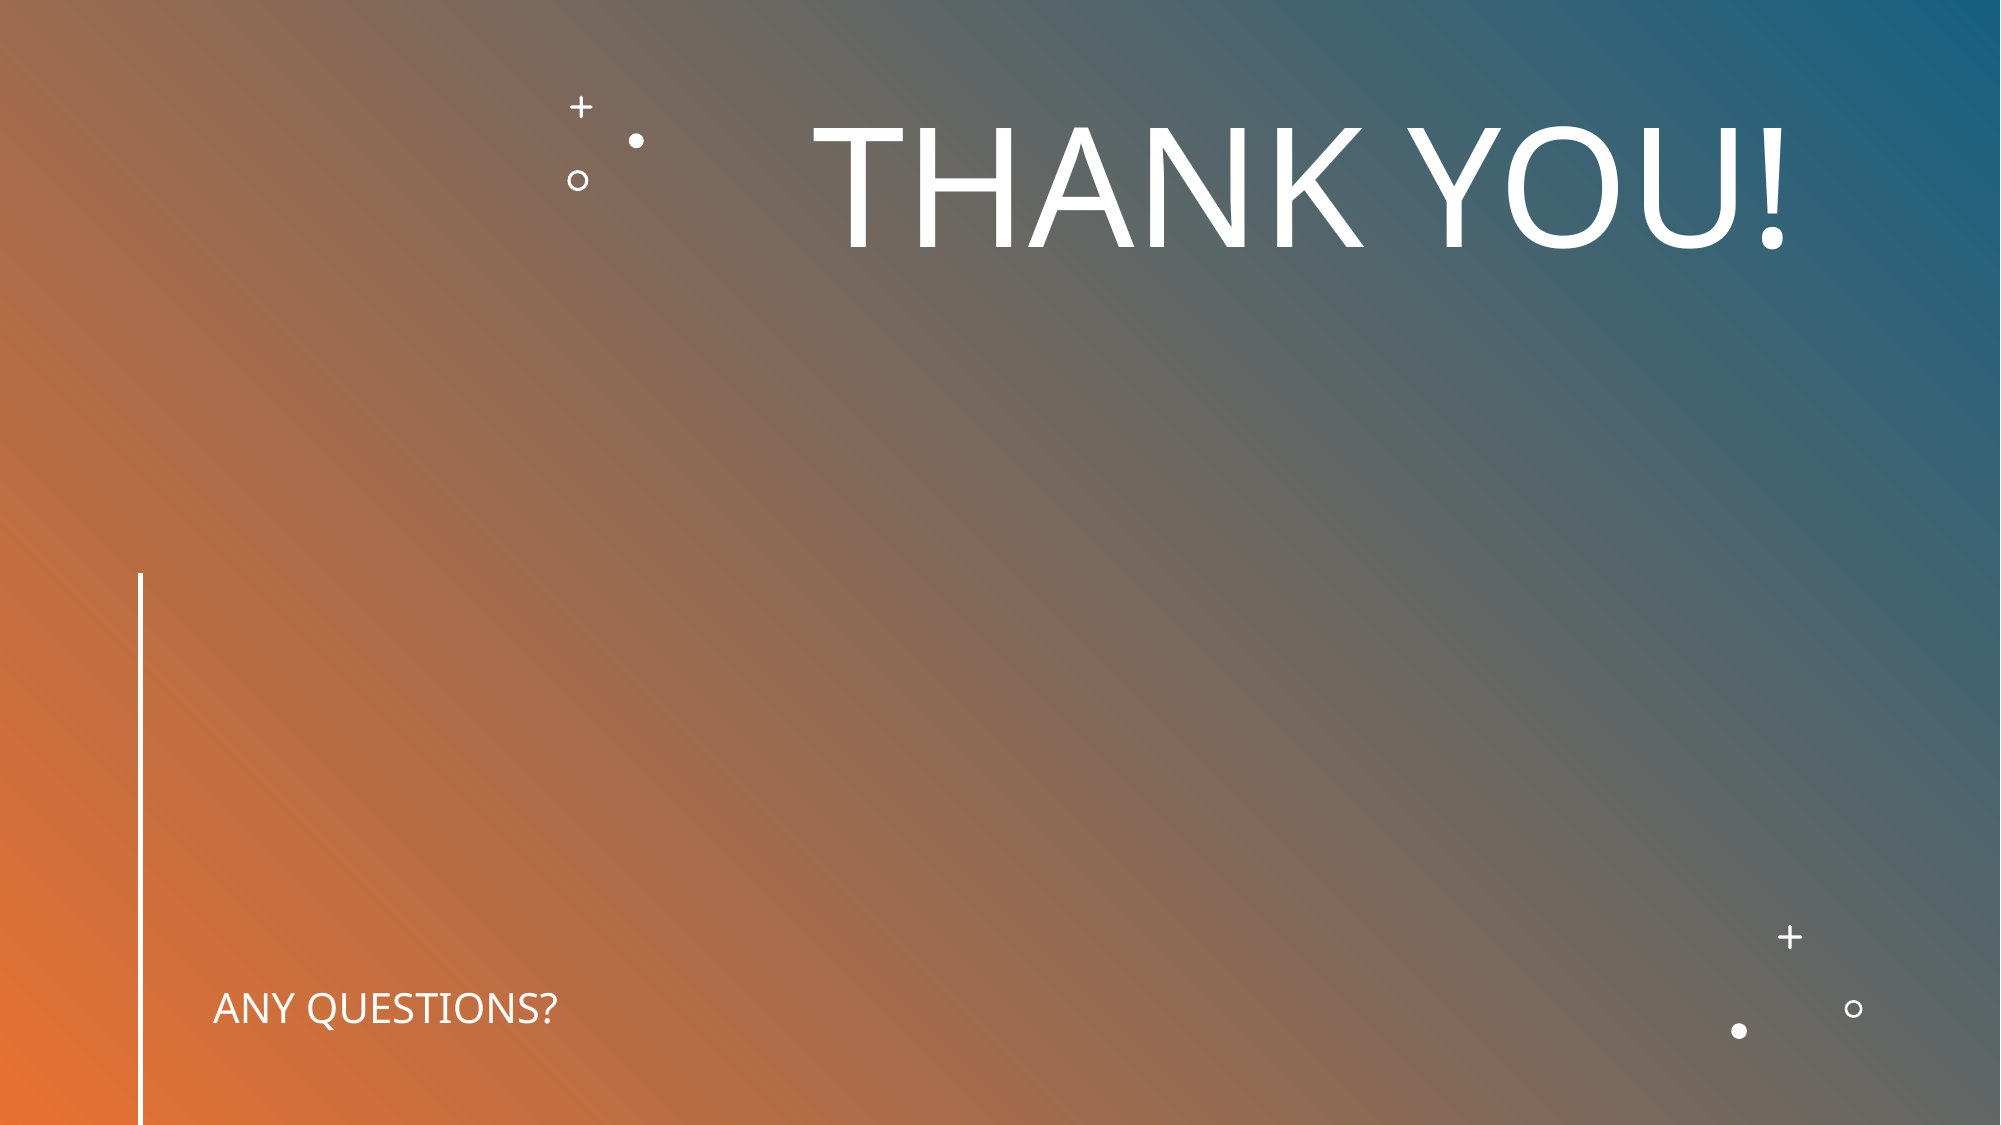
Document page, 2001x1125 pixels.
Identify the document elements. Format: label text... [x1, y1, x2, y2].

text_box [1777, 924, 1803, 950]
text_box [1731, 1023, 1747, 1039]
text_box [567, 170, 589, 192]
text_box ANY QUESTIONS? [198, 979, 1606, 1063]
title THANK YOU! [636, 95, 1812, 779]
text_box [628, 133, 644, 149]
text_box [1844, 1000, 1863, 1018]
text_box [0, 0, 2000, 1125]
text_box [569, 95, 593, 119]
